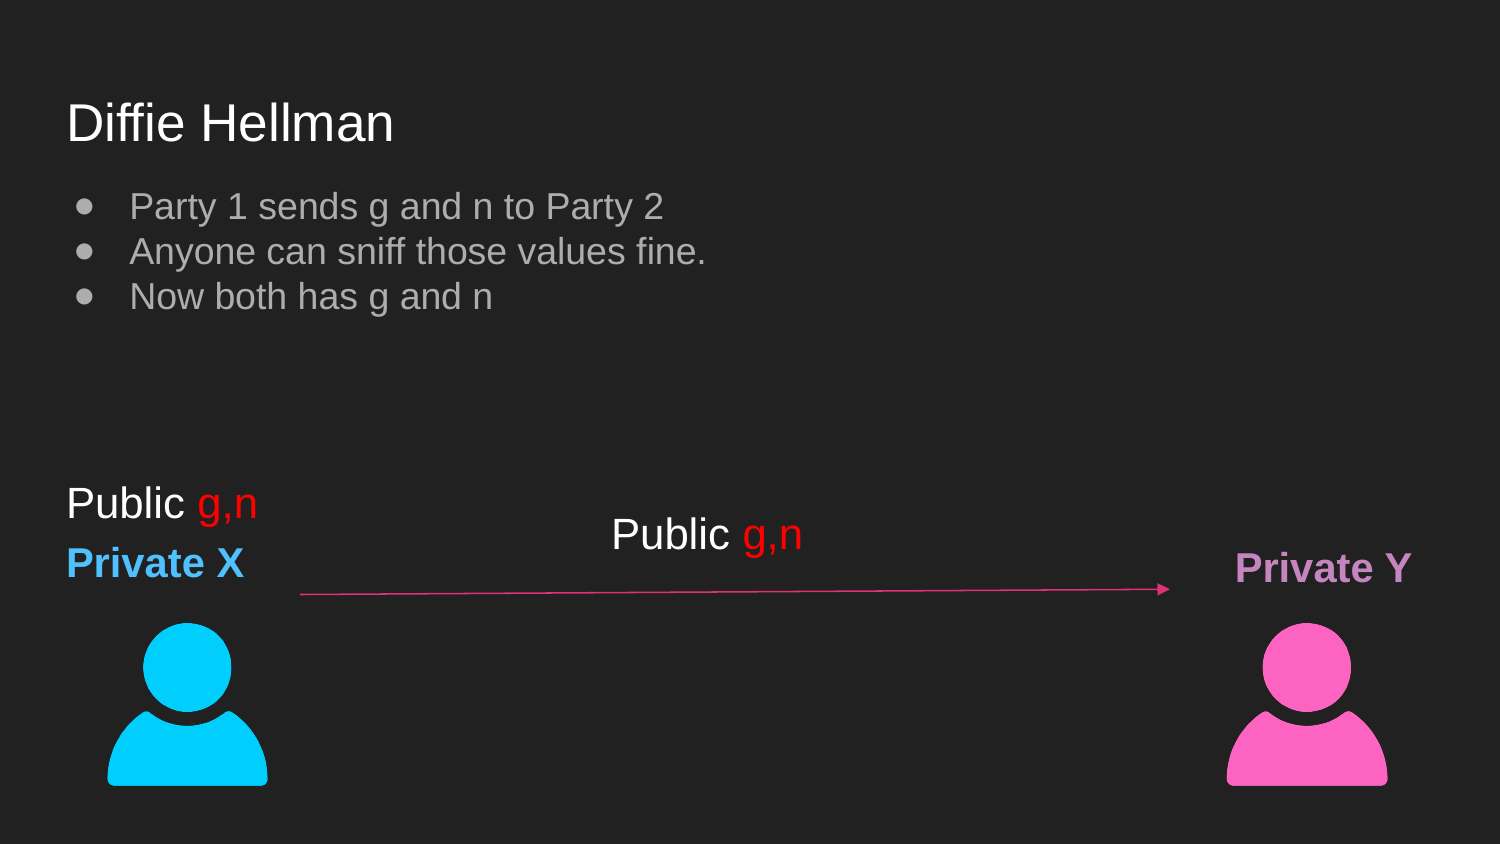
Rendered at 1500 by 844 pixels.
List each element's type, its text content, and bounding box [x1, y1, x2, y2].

picture [1204, 596, 1415, 807]
text_box Private X [51, 521, 542, 597]
title Diffie Hellman [51, 72, 1449, 167]
text_box Public g,n [596, 490, 874, 566]
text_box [299, 588, 1171, 595]
picture [84, 596, 295, 807]
text_box Public g,n [51, 467, 329, 536]
text_box Private Y [1219, 525, 1430, 602]
text_box Party 1 sends g and n to Party 2 Anyone can sniff those values fine. Now both has g and n [39, 166, 1160, 467]
